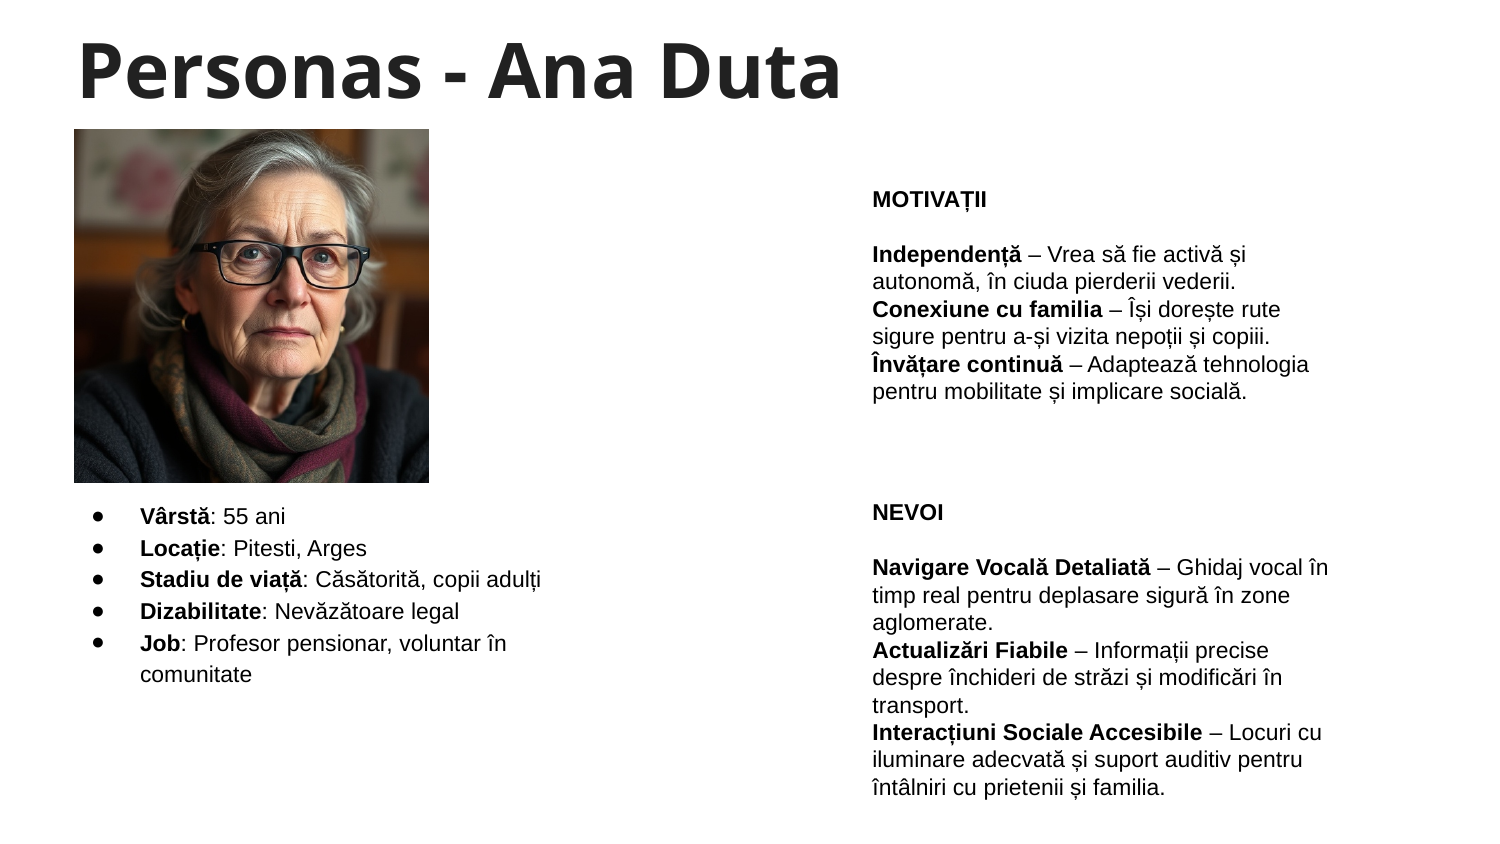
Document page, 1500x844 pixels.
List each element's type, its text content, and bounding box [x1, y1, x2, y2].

text_box MOTIVAȚII Independență – Vrea să fie activă și autonomă, în ciuda pierderii vederii. Conexiune cu familia – Își dorește rute sigure pentru a-și vizita nepoții și copiii. Învățare continuă – Adaptează tehnologia pentru mobilitate și implicare socială. [857, 169, 1350, 419]
text_box NEVOI Navigare Vocală Detaliată – Ghidaj vocal în timp real pentru deplasare sigură în zone aglomerate. Actualizări Fiabile – Informații precise despre închideri de străzi și modificări în transport. Interacțiuni Sociale Accesibile – Locuri cu iluminare adecvată și suport auditiv pentru întâlniri cu prietenii și familia. [857, 482, 1350, 815]
picture [74, 129, 429, 484]
text_box Vârstă: 55 ani Locație: Pitesti, Arges Stadiu de viață: Căsătorită, copii adulți Dizabilitate: Nevăzătoare legal Job: Profesor pensionar, voluntar în comunitate [49, 482, 558, 844]
title Personas - Ana Duta [61, 6, 1462, 130]
